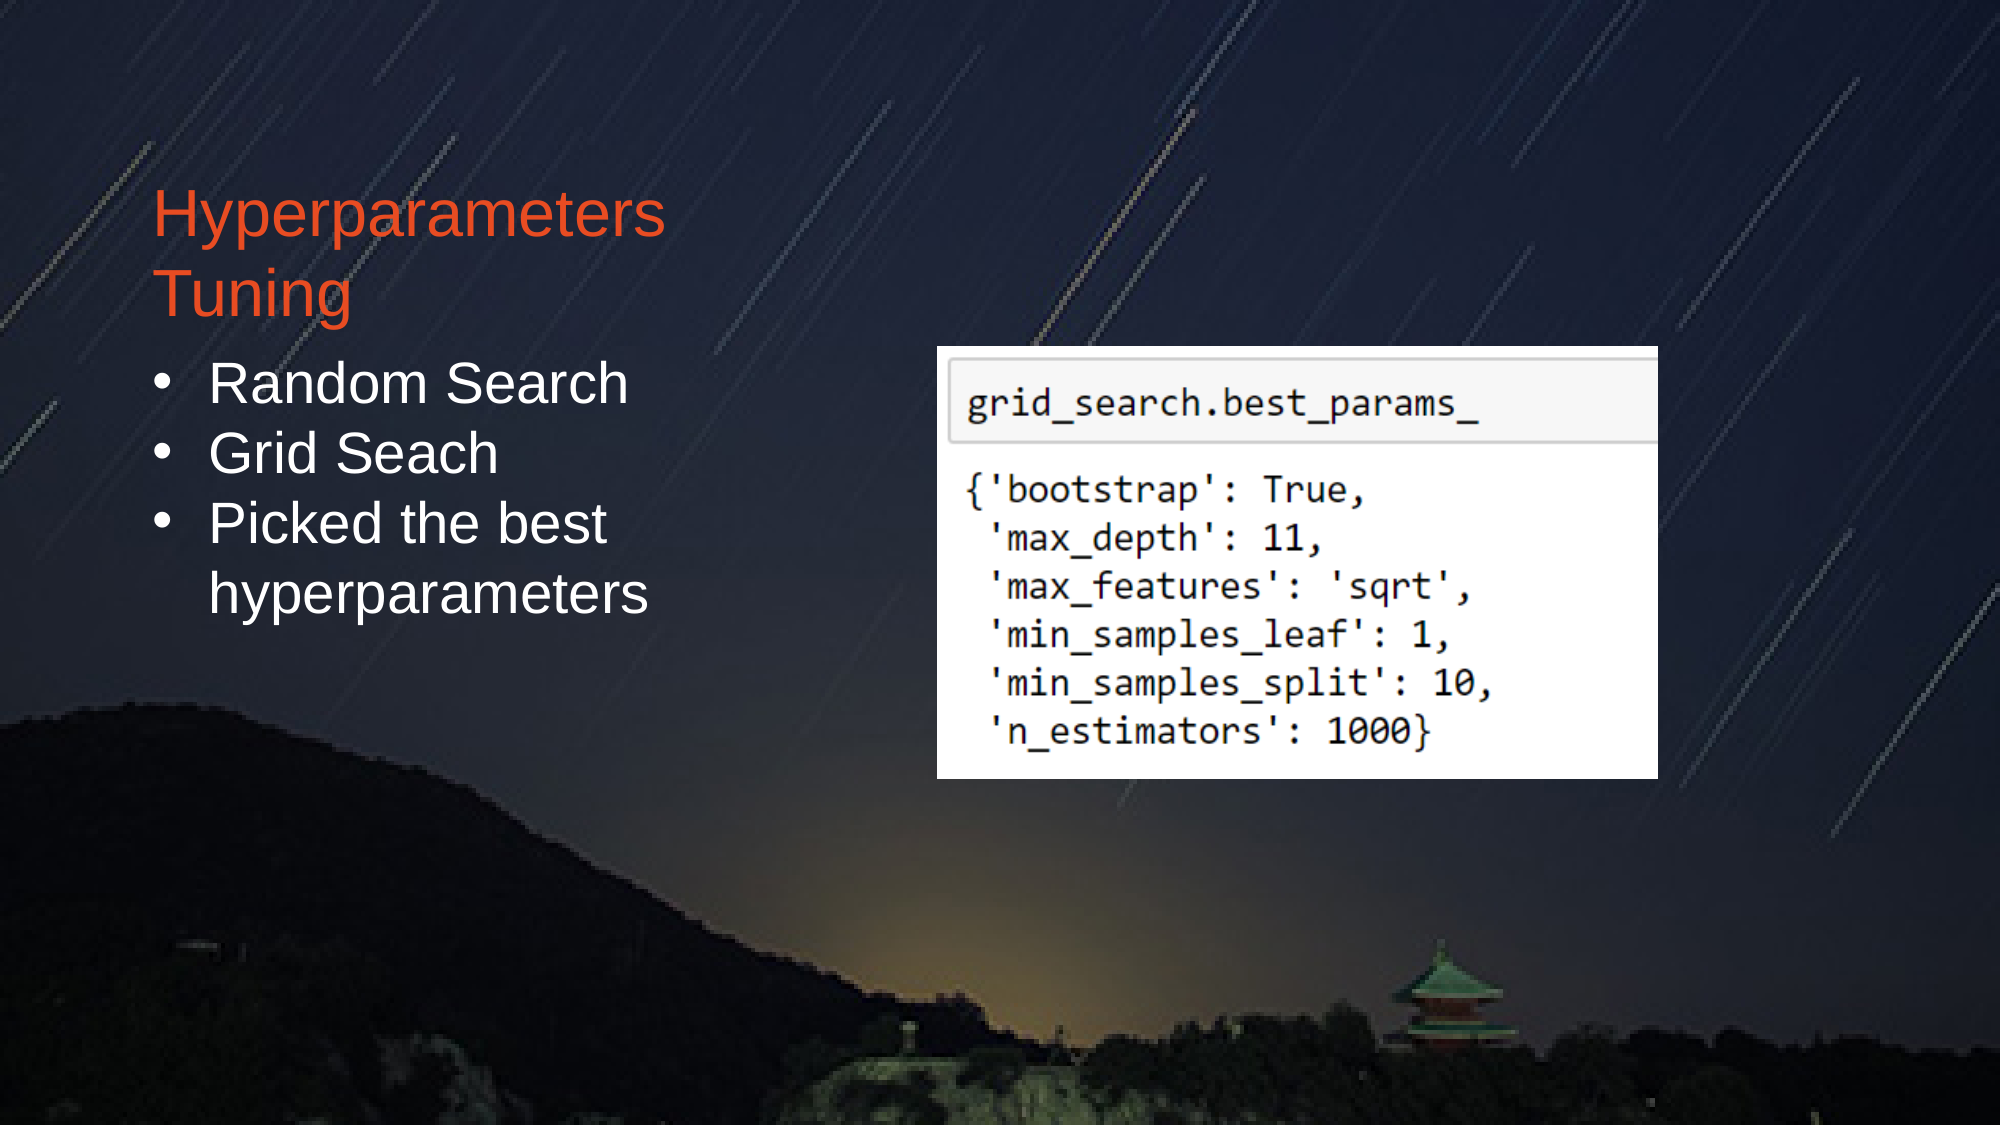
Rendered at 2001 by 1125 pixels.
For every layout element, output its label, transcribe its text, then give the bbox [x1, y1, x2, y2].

text_box Random Search Grid Seach Picked the best hyperparameters [137, 337, 841, 1048]
picture [0, 0, 2000, 1125]
text_box Hyperparameters Tuning [137, 74, 830, 337]
